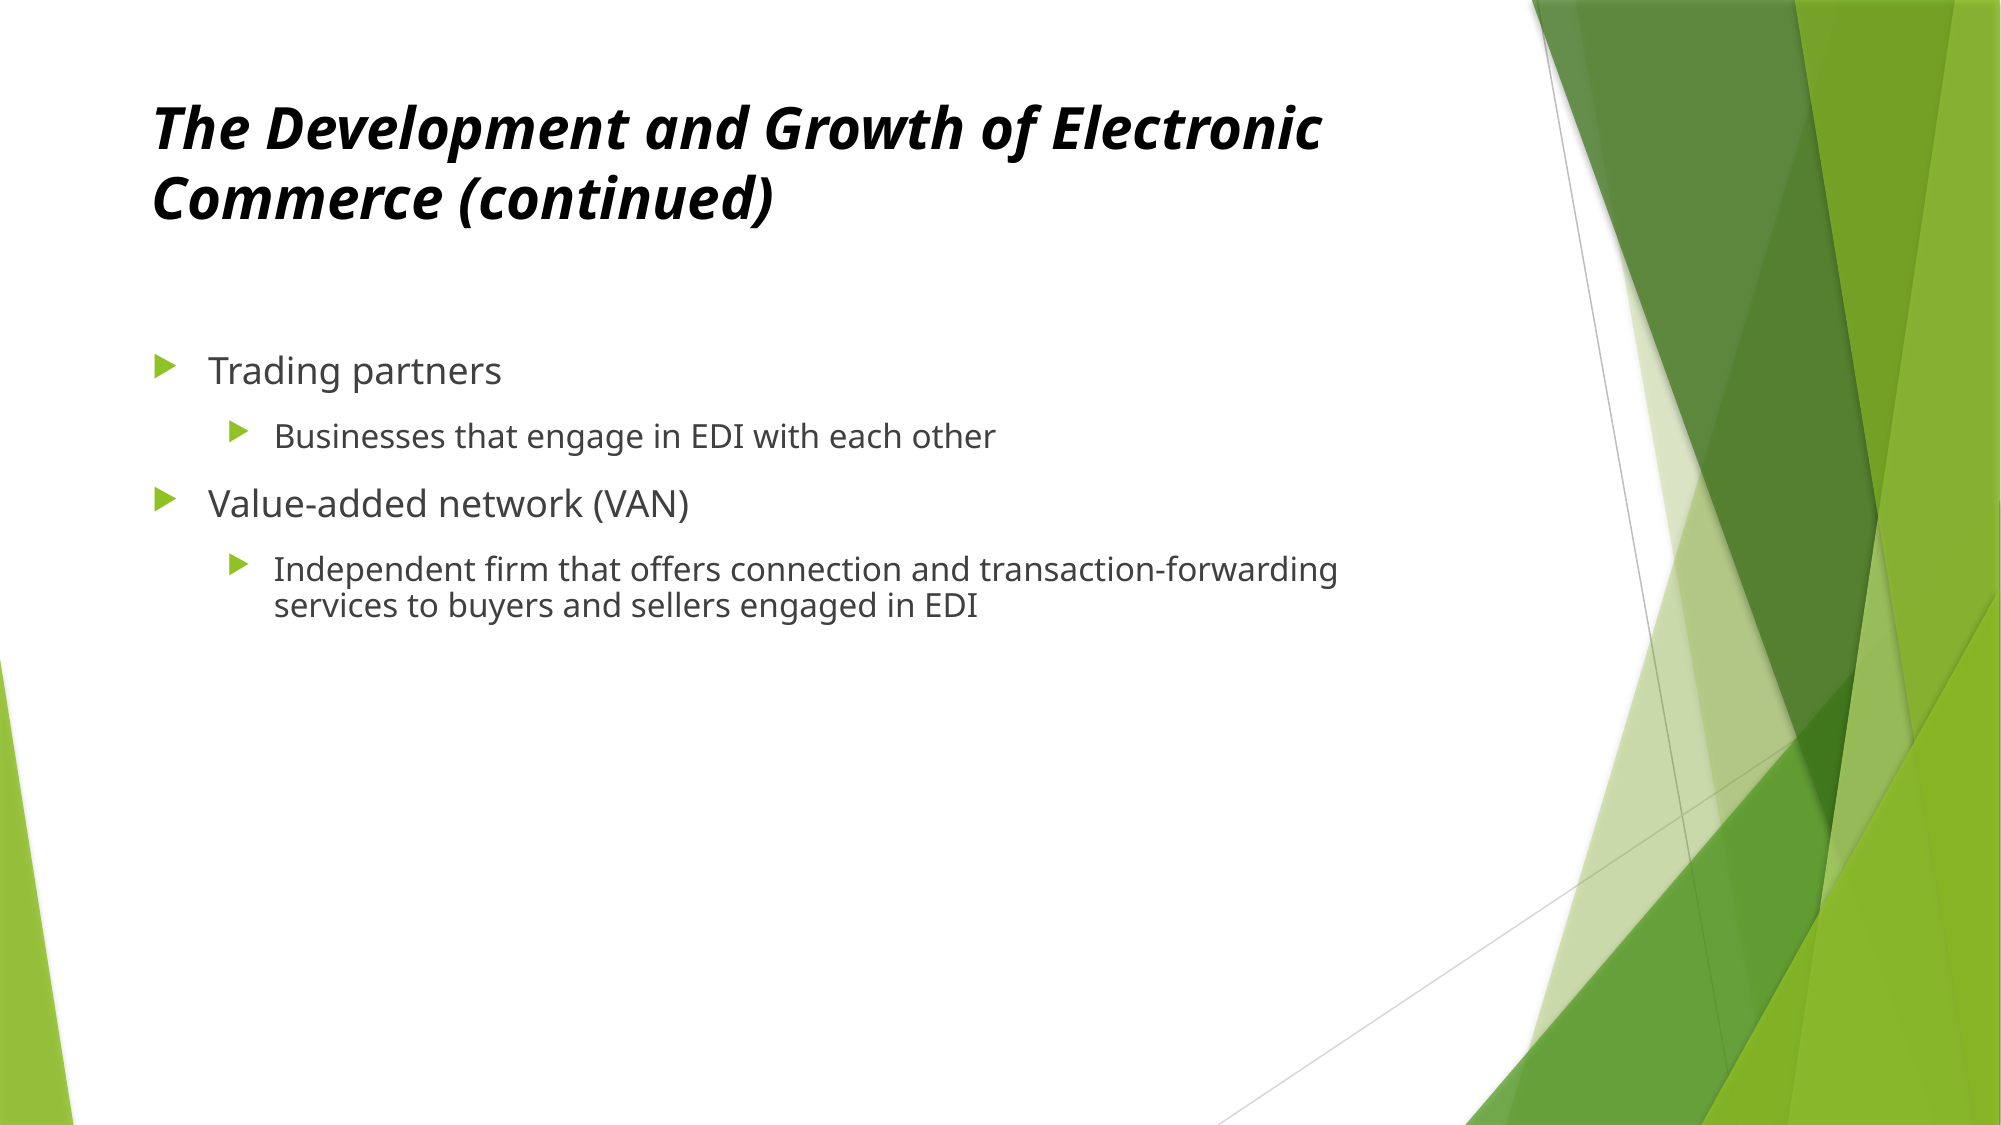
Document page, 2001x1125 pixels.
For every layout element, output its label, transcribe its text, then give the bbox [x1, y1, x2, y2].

list Trading partners Businesses that engage in EDI with each other Value-added network (VAN) Independent firm that offers connection and transaction-forwarding services to buyers and sellers engaged in EDI [136, 344, 1412, 1008]
title The Development and Growth of Electronic Commerce (continued) [136, 84, 1462, 259]
